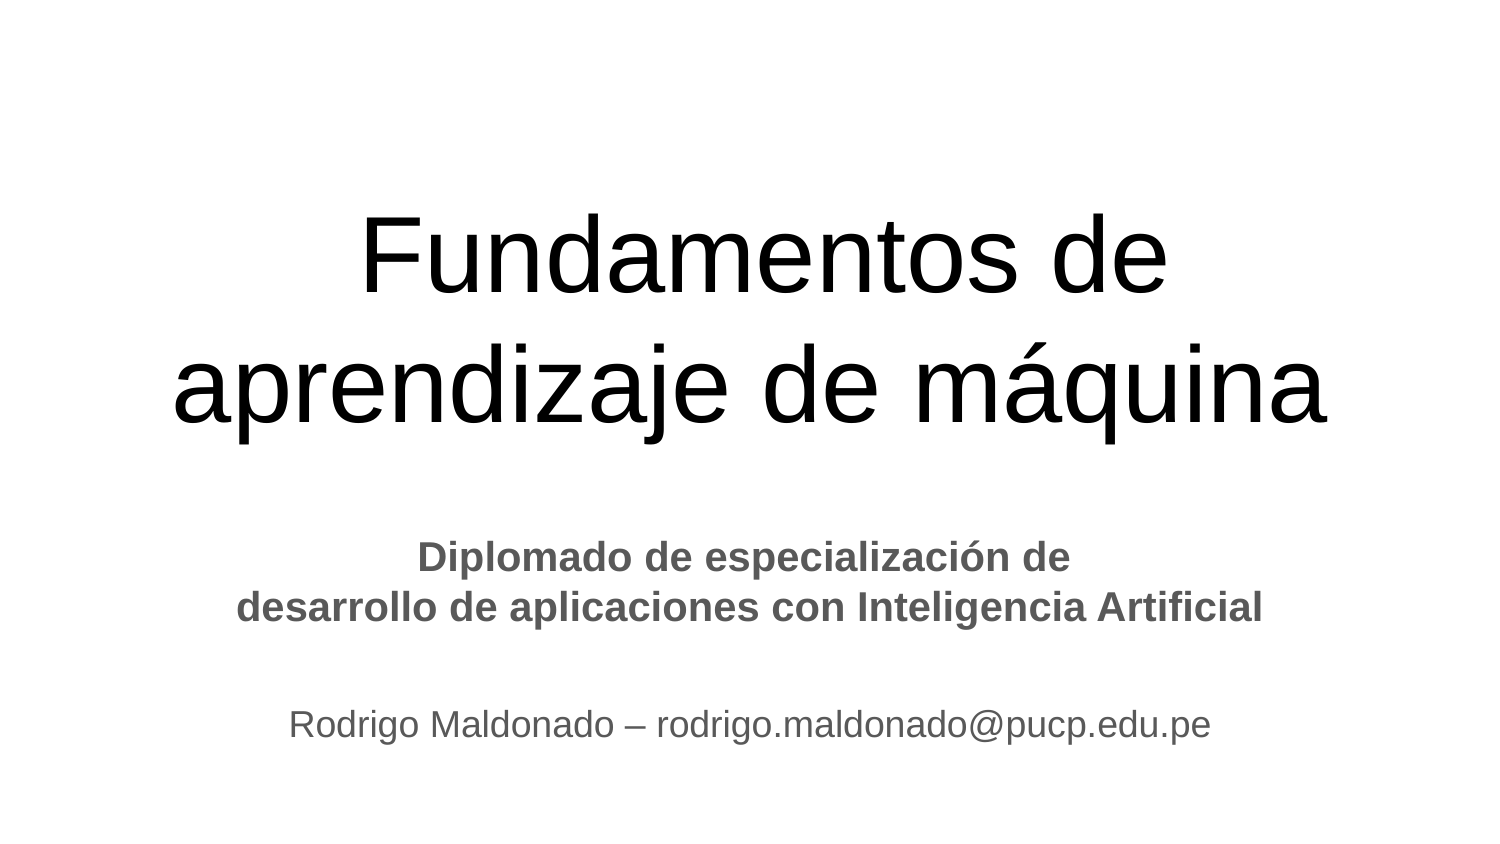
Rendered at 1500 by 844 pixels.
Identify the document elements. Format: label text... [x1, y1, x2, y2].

subtitle Diplomado de especialización de desarrollo de aplicaciones con Inteligencia Artificial Rodrigo Maldonado – rodrigo.maldonado@pucp.edu.pe [51, 464, 1449, 779]
title Fundamentos de aprendizaje de máquina [51, 122, 1449, 459]
